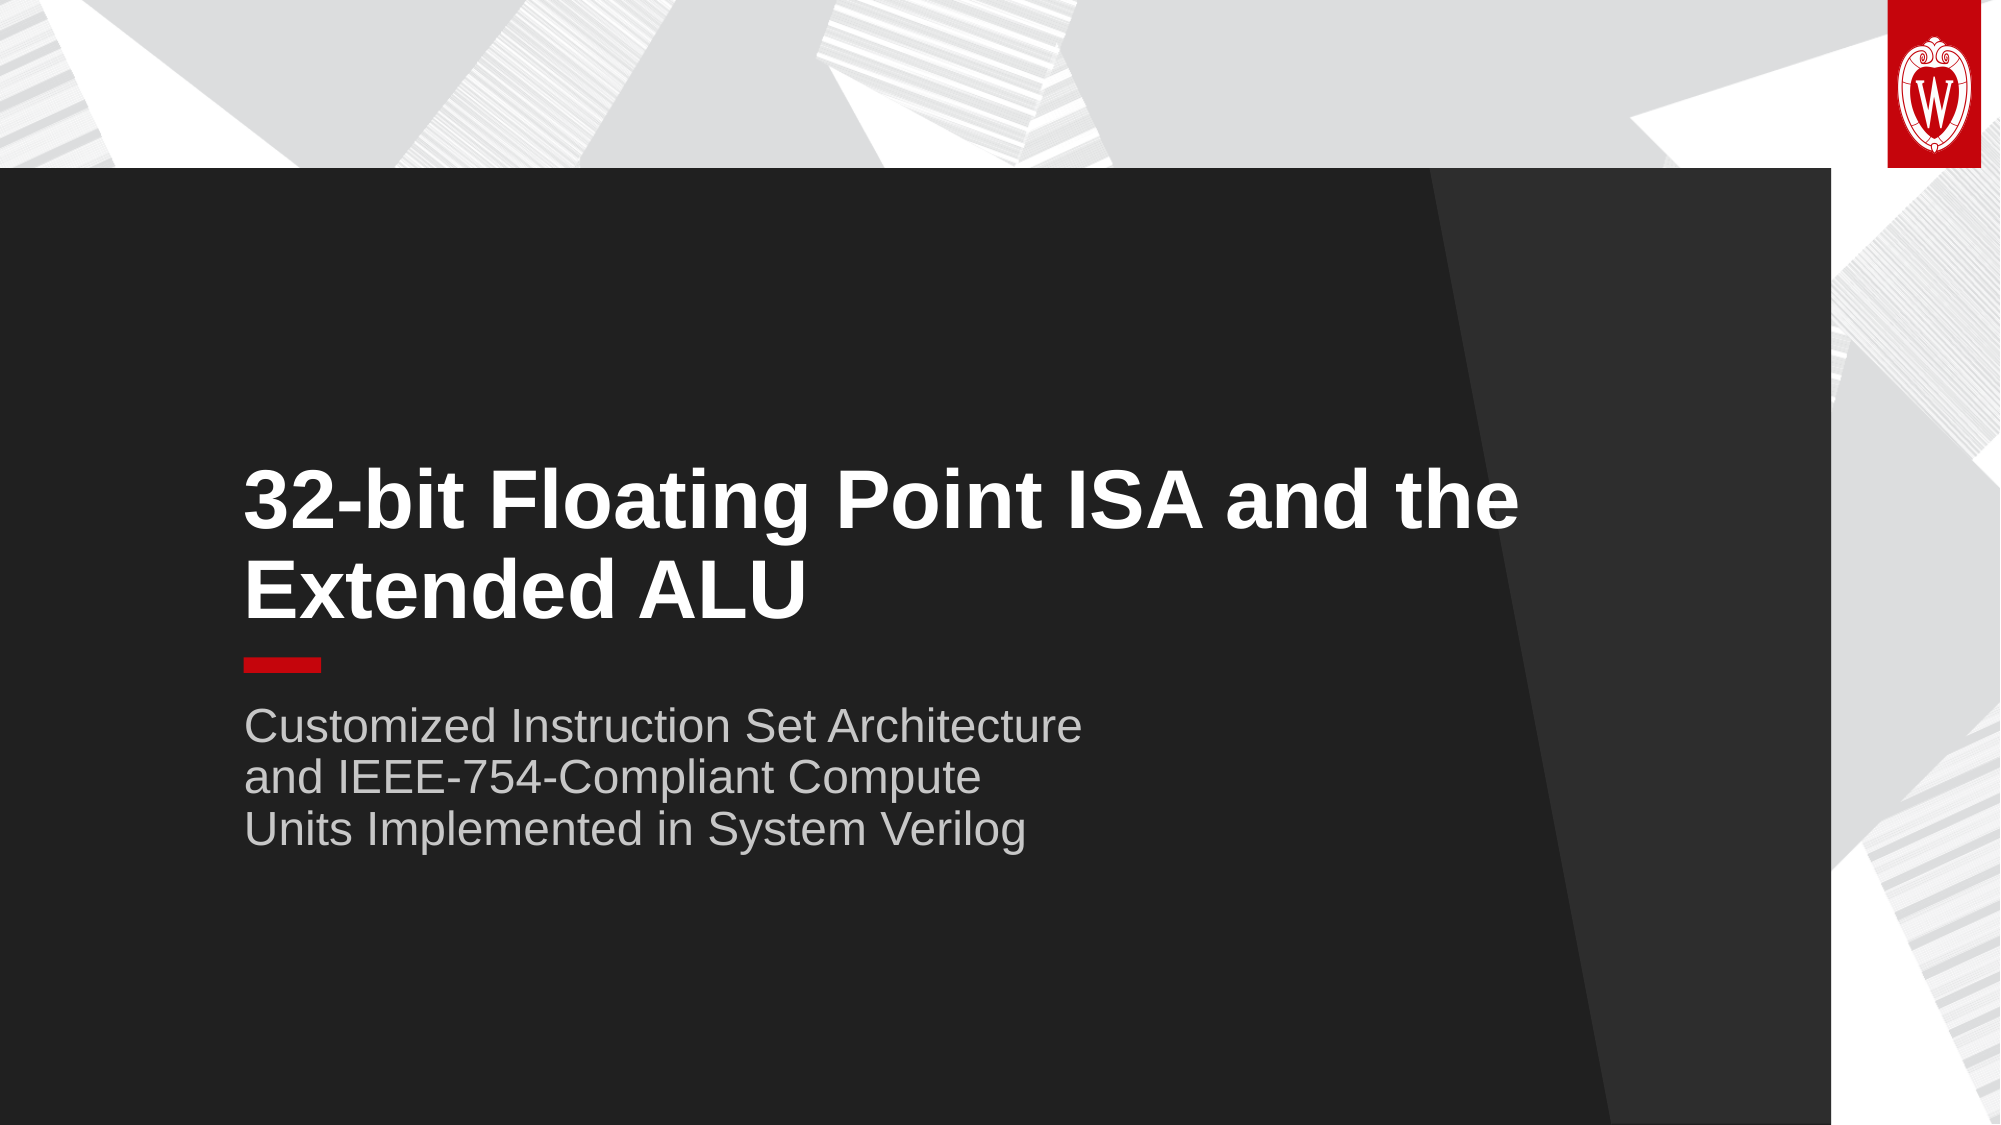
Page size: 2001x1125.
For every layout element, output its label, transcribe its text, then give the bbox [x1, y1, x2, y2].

list 32-bit Floating Point ISA and the Extended ALU [243, 412, 1602, 637]
picture [0, 0, 2000, 1124]
picture [1897, 36, 1972, 154]
list Customized Instruction Set Architecture and IEEE-754-Compliant Compute Units Implemented in System Verilog [243, 693, 1108, 752]
